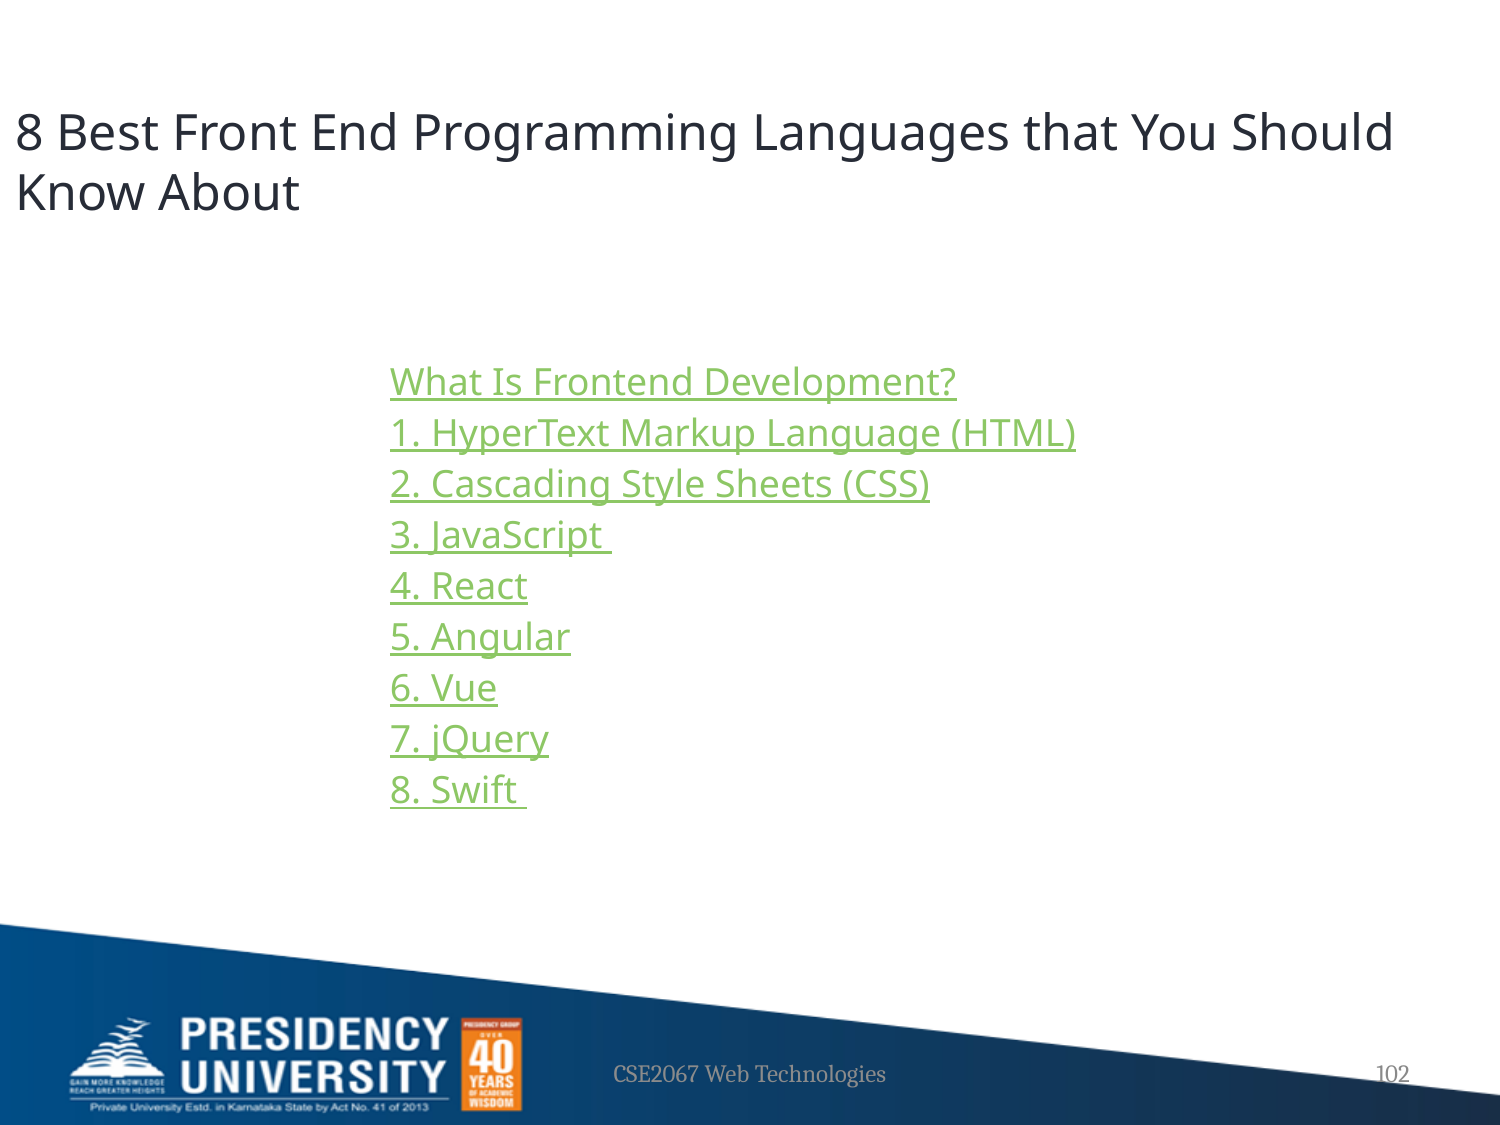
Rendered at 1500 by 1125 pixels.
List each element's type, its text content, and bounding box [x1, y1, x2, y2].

footer CSE2067 Web Technologies [512, 1042, 988, 1103]
text_box 8 Best Front End Programming Languages that You Should Know About [0, 100, 1500, 285]
picture [0, 921, 1500, 1125]
text_box What Is Frontend Development? 1. HyperText Markup Language (HTML) 2. Cascading Style Sheets (CSS) 3. JavaScript 4. React 5. Angular 6. Vue 7. jQuery 8. Swift [374, 350, 1125, 825]
slide_number 102 [1074, 1042, 1425, 1103]
